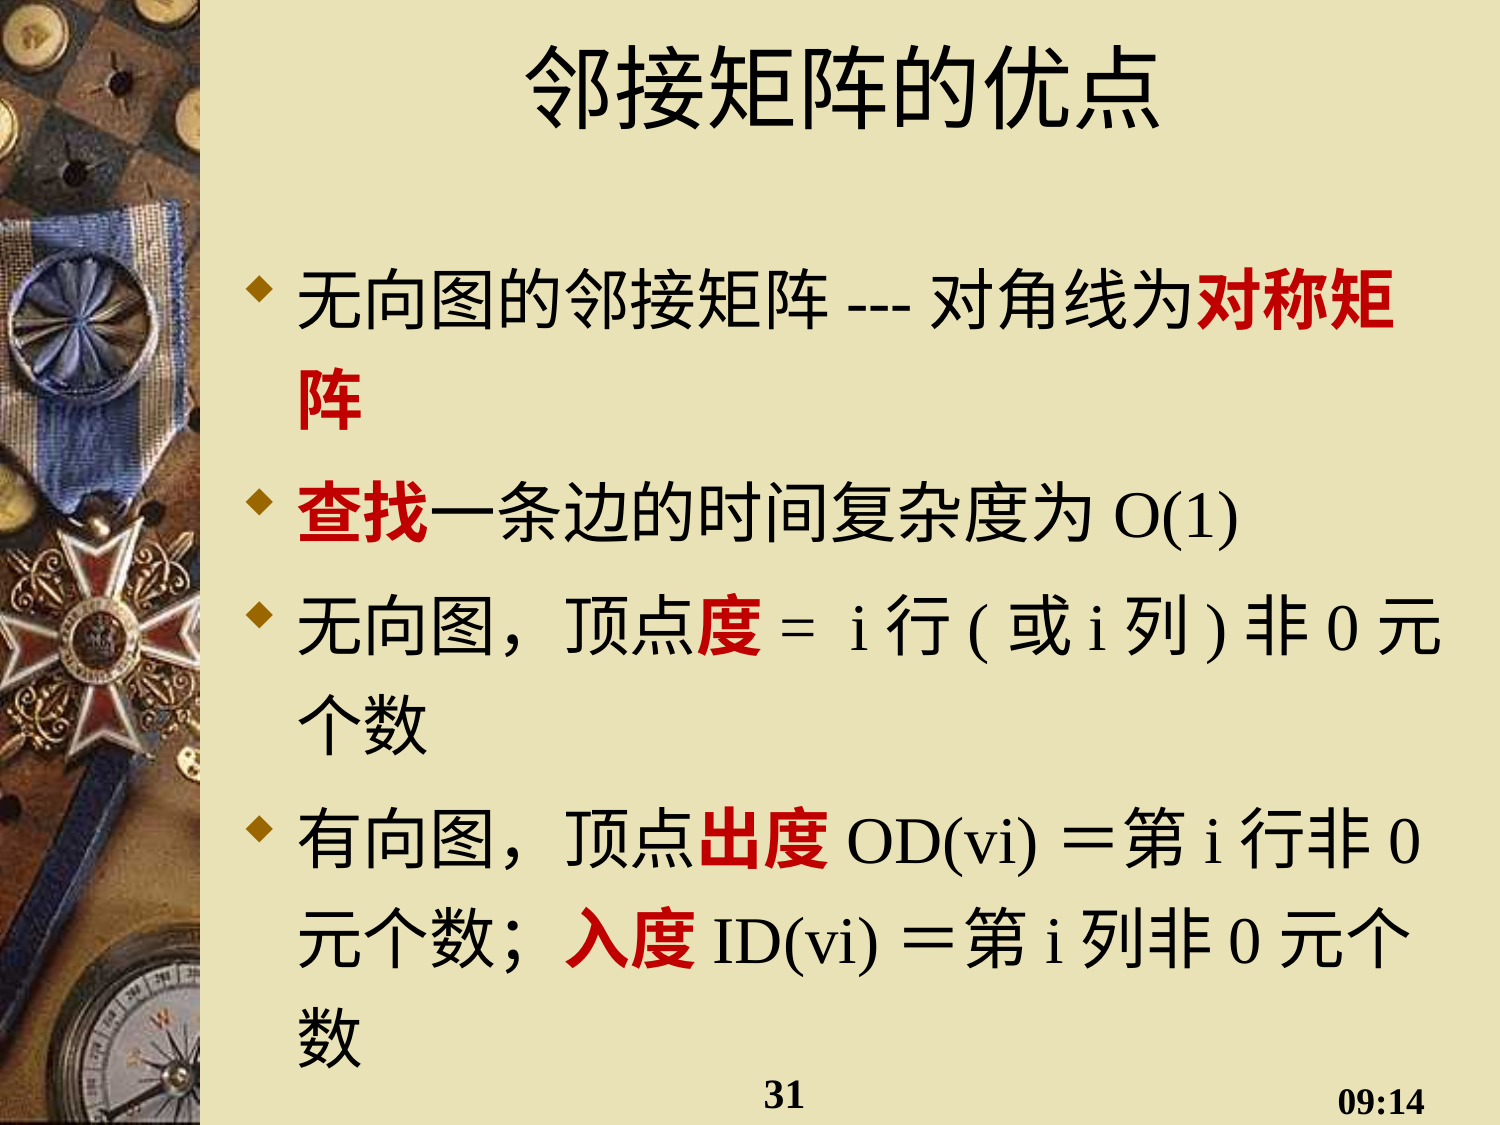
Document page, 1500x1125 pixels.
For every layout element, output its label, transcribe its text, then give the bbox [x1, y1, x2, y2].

picture [0, 0, 200, 1125]
list 无向图的邻接矩阵---对角线为对称矩阵 查找一条边的时间复杂度为O(1) 无向图，顶点度= i行(或i列)非0元个数 有向图，顶点出度OD(vi)＝第i行非0元个数；入度ID(vi)＝第i列非0元个数 [225, 230, 1475, 906]
title 邻接矩阵的优点 [225, 0, 1463, 180]
